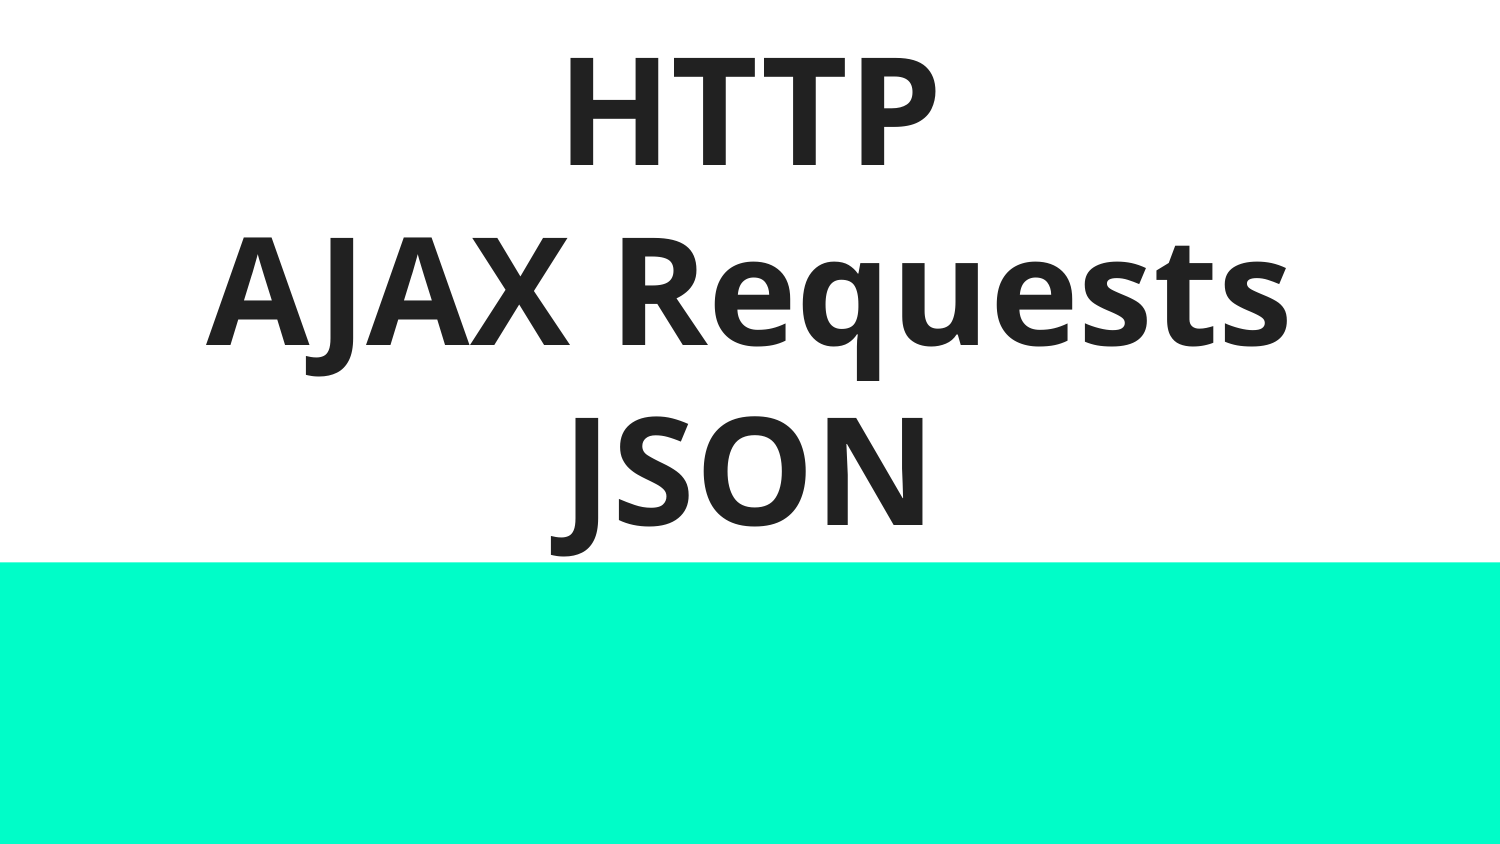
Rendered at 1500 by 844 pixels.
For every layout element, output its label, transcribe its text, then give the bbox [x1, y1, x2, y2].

title HTTP AJAX Requests JSON [51, 64, 1449, 506]
